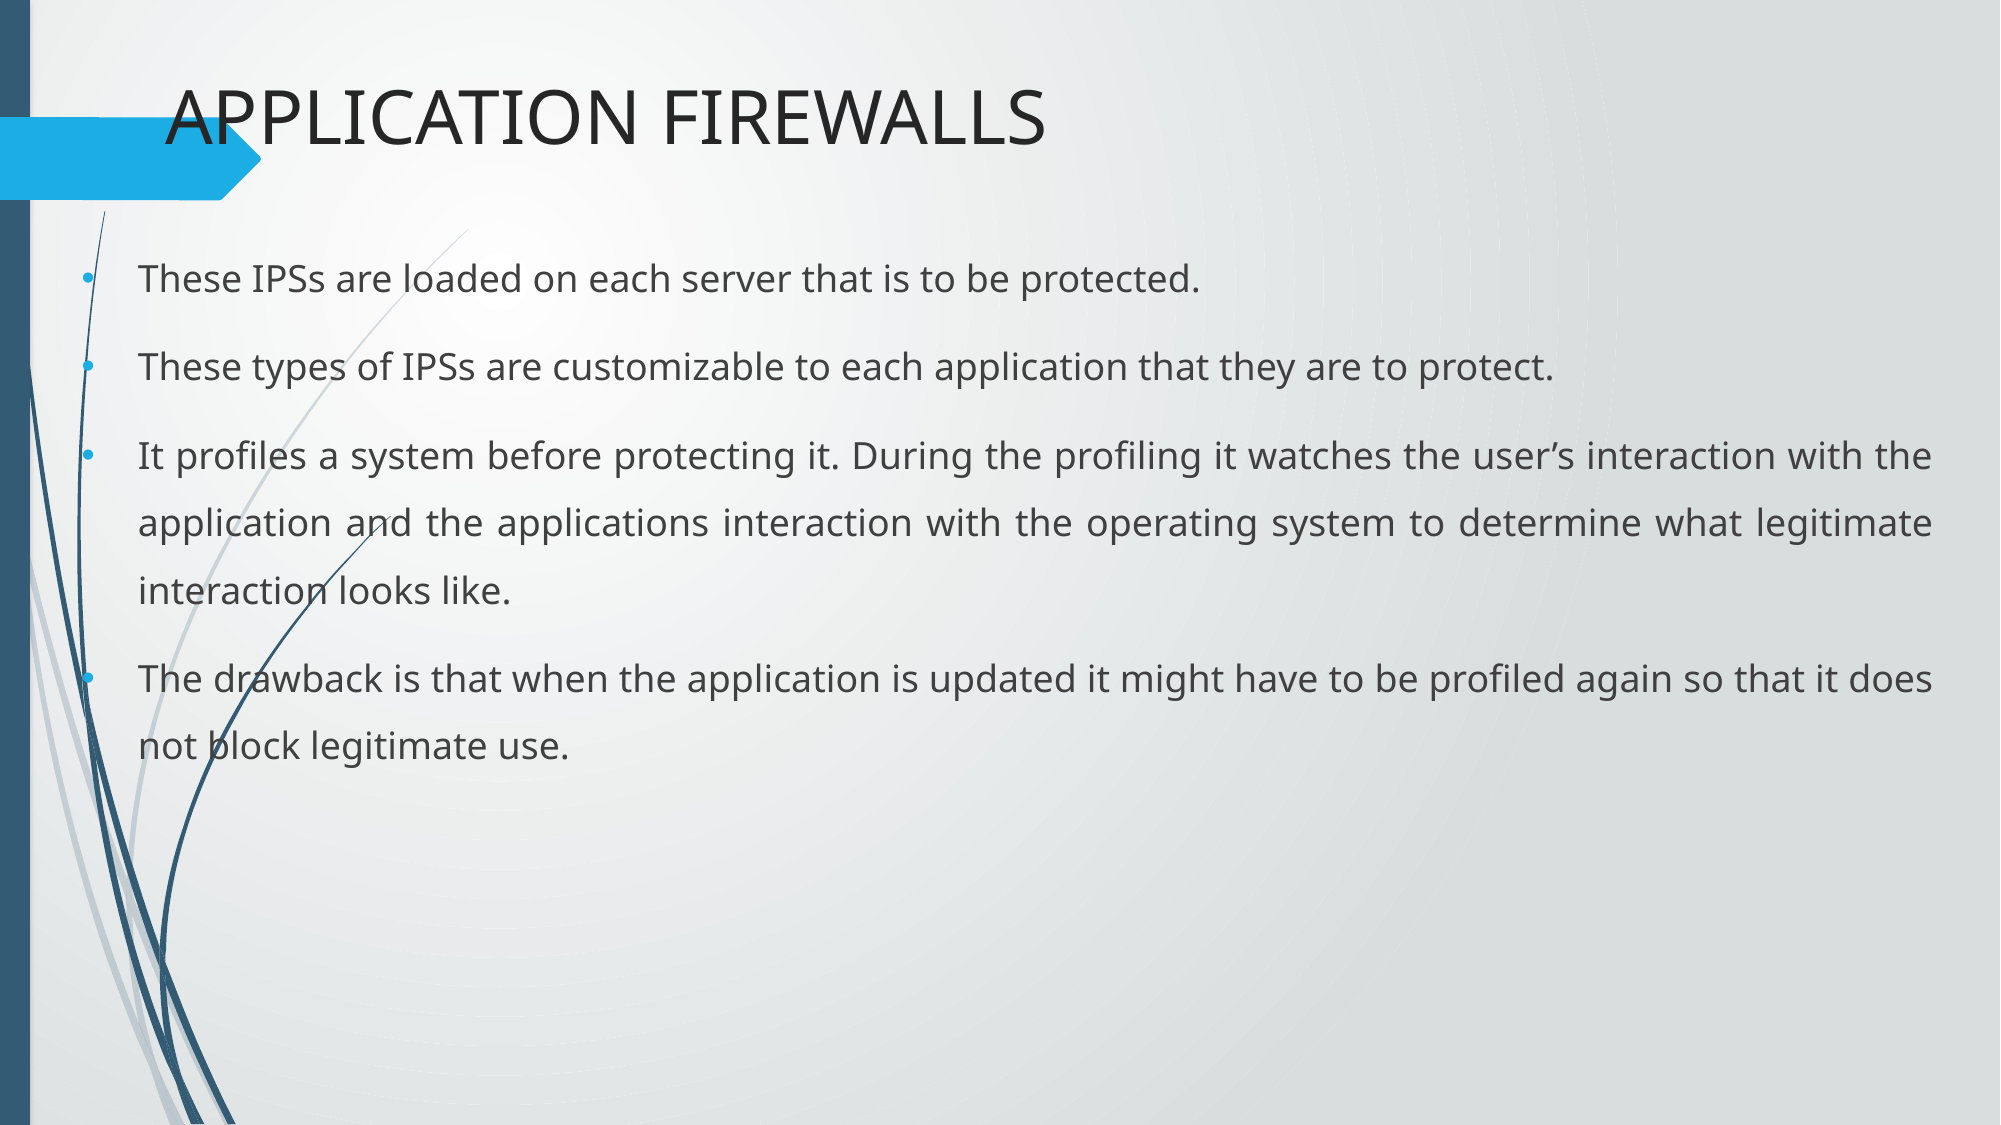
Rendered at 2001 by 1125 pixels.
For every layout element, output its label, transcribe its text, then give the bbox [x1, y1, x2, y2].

list These IPSs are loaded on each server that is to be protected. These types of IPSs are customizable to each application that they are to protect. It profiles a system before protecting it. During the profiling it watches the user’s interaction with the application and the applications interaction with the operating system to determine what legitimate interaction looks like. The drawback is that when the application is updated it might have to be profiled again so that it does not block legitimate use. [66, 224, 1950, 1000]
title APPLICATION FIREWALLS [150, 62, 1917, 224]
